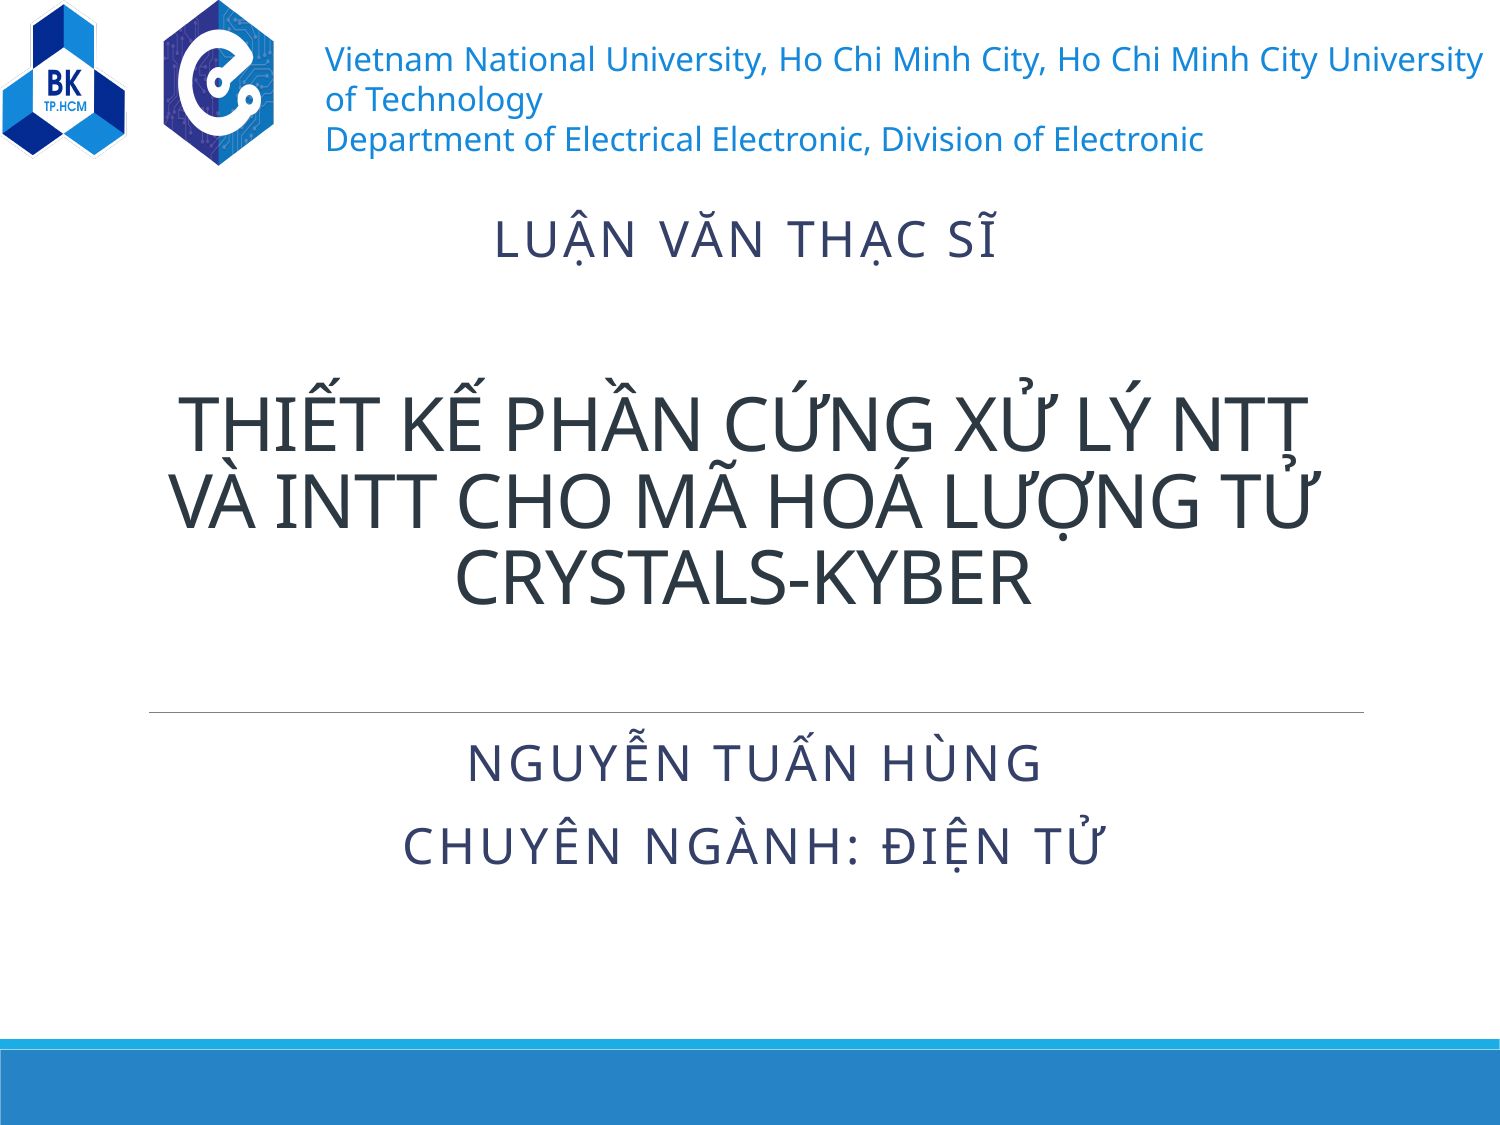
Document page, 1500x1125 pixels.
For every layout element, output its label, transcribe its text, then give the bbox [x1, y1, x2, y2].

text_box Luận văn thạc sĩ [342, 206, 1166, 302]
text_box Vietnam National University, Ho Chi Minh City, Ho Chi Minh City University of Technology Department of Electrical Electronic, Division of Electronic [310, 31, 1500, 166]
title THIẾT KẾ PHẦN CỨNG XỬ LÝ NTT VÀ INTT CHO MÃ HOÁ LƯỢNG TỬ CRYSTALS-KYBER [114, 270, 1373, 628]
subtitle Nguyễn tuấn hùng Chuyên ngành: Điện tử [135, 730, 1373, 919]
picture [154, 0, 282, 166]
picture [0, 0, 127, 160]
